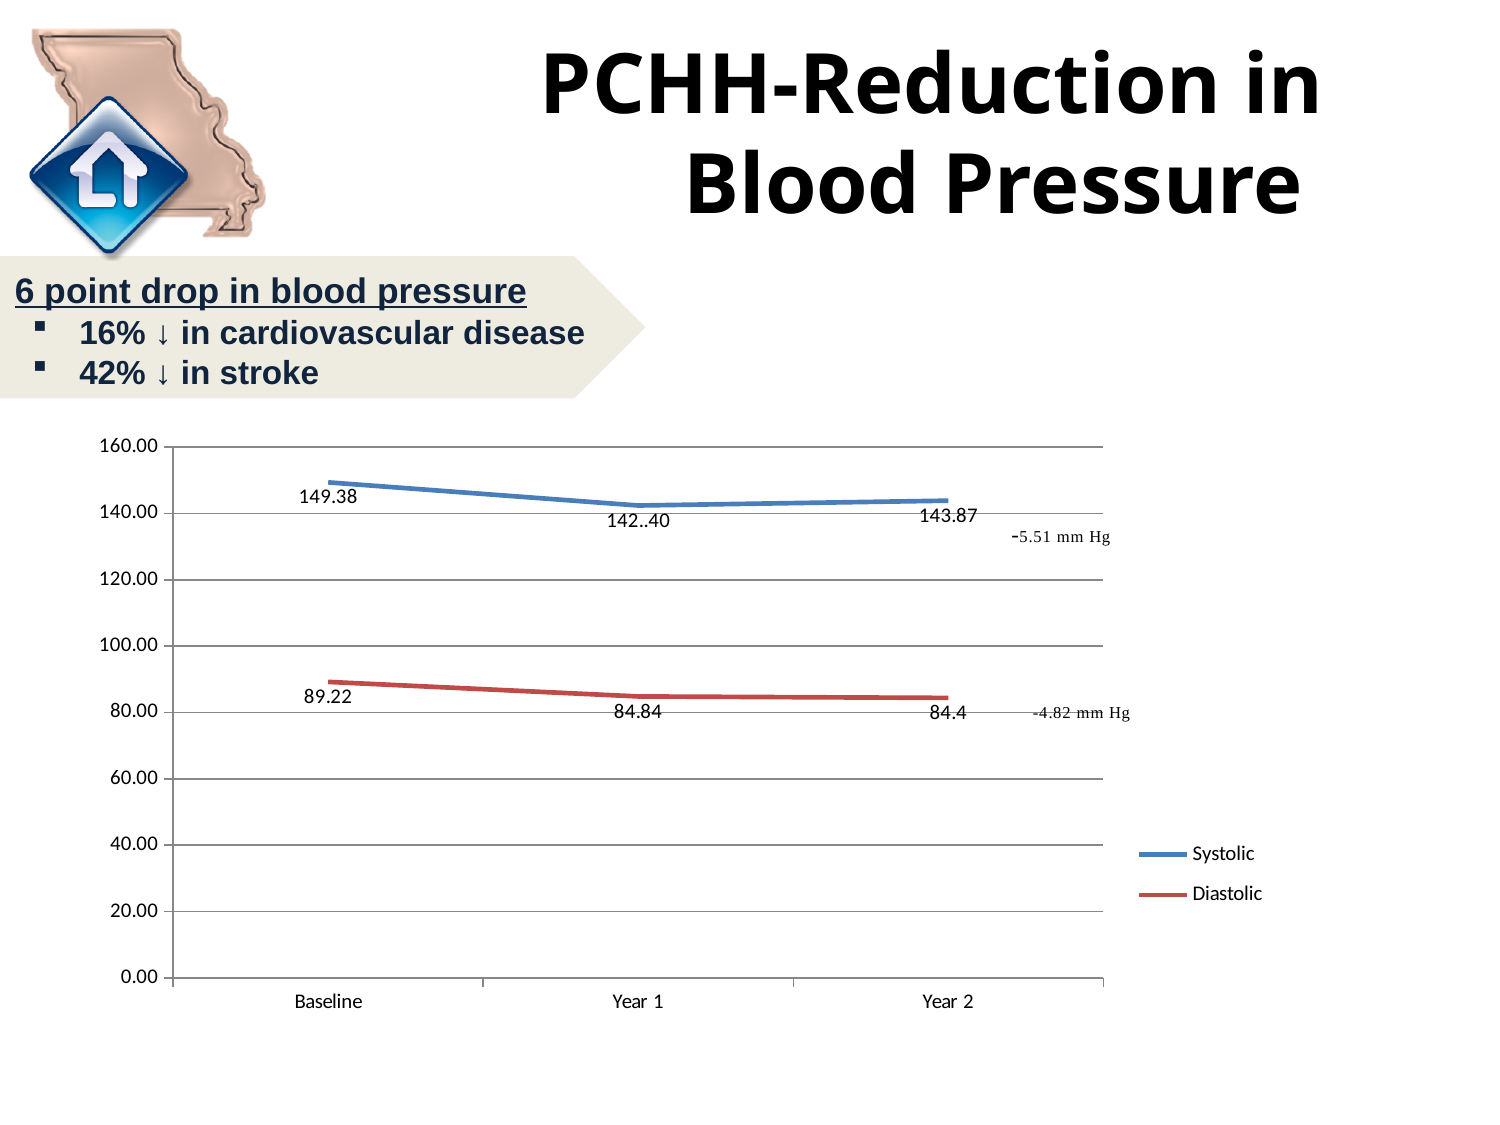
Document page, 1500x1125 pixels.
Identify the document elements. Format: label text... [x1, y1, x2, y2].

text_box 6 point drop in blood pressure 16% ↓ in cardiovascular disease 42% ↓ in stroke [0, 256, 646, 399]
title PCHH-Reduction in Blood Pressure [277, 10, 1450, 250]
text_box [24, 10, 276, 262]
chart [74, 424, 1276, 1026]
